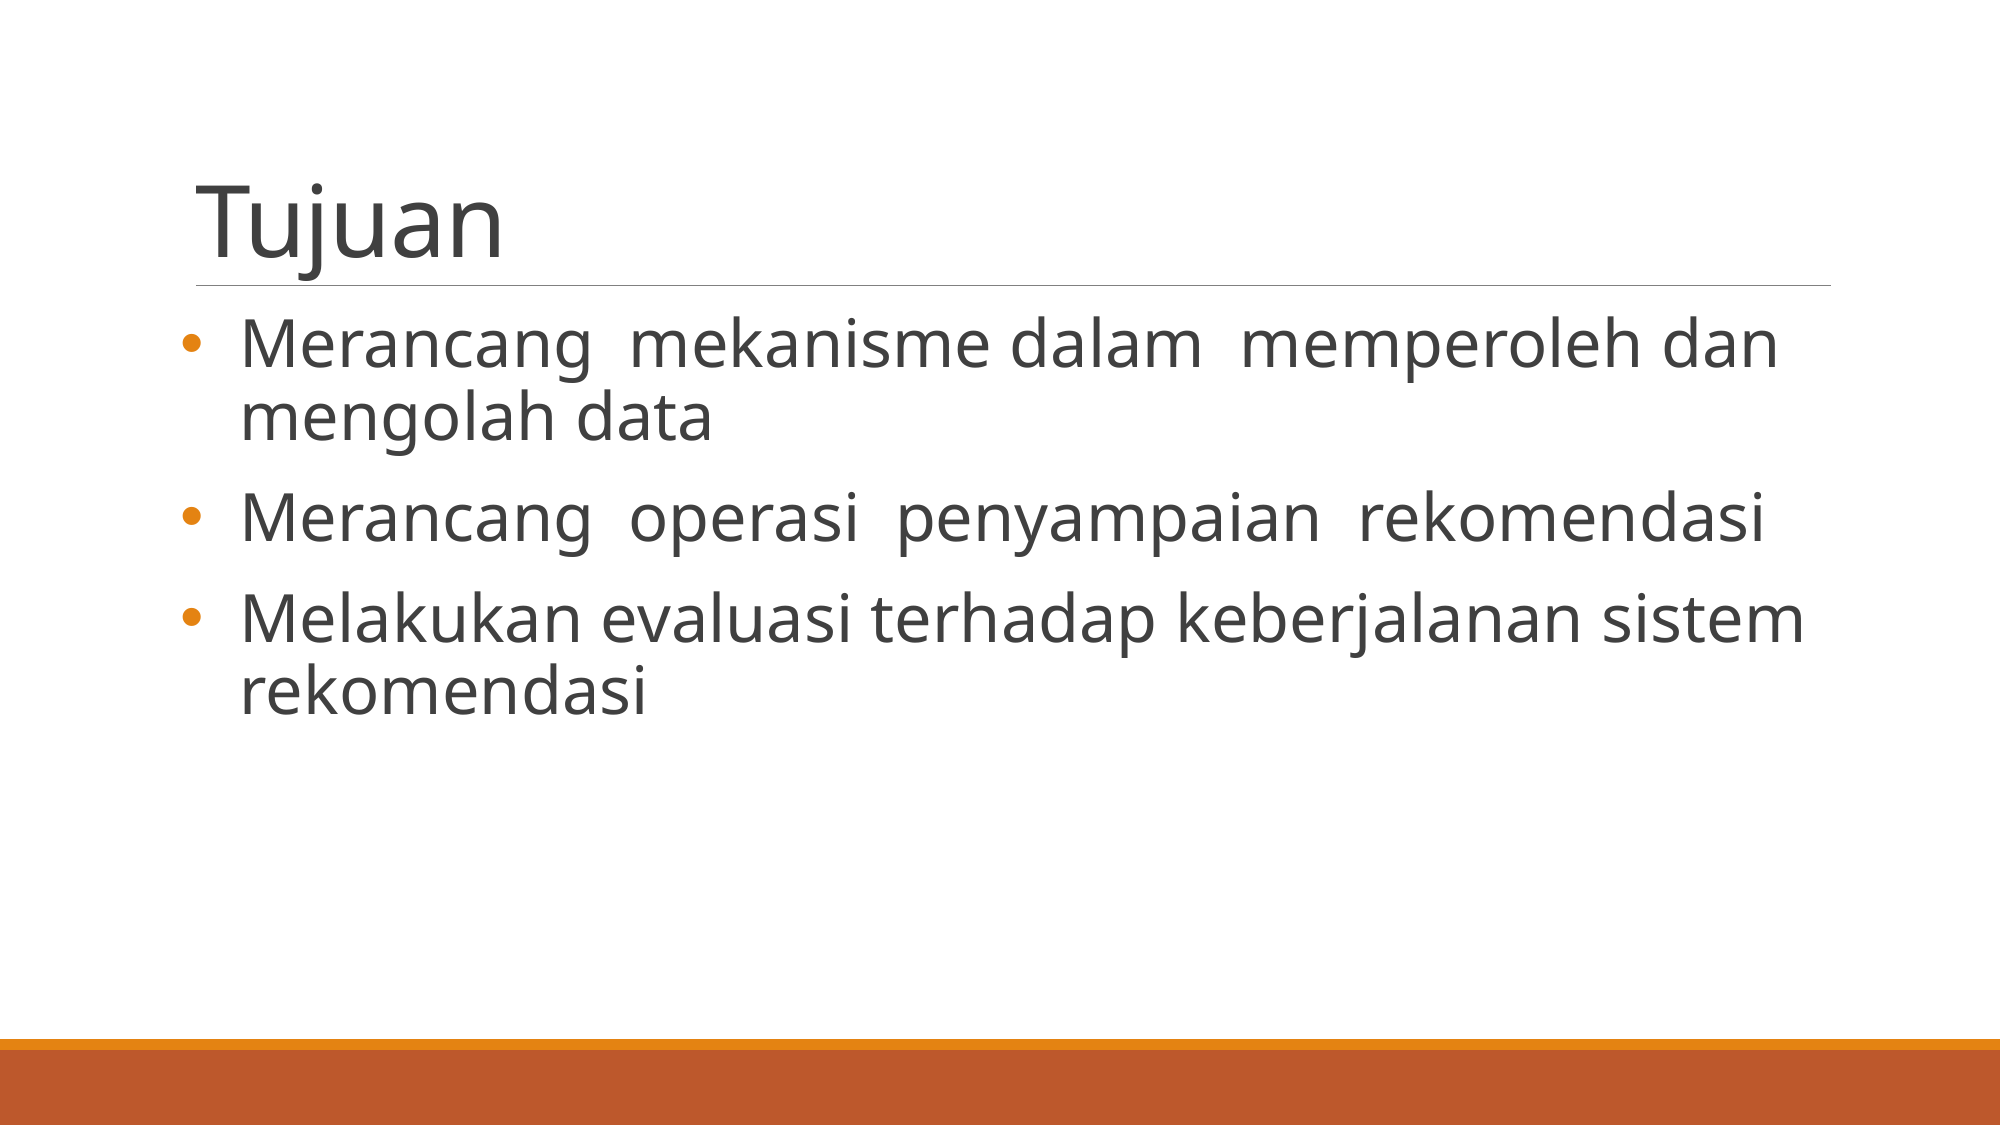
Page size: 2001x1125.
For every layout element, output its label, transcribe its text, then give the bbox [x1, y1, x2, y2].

list Merancang mekanisme dalam memperoleh dan mengolah data Merancang operasi penyampaian rekomendasi Melakukan evaluasi terhadap keberjalanan sistem rekomendasi [180, 302, 1830, 963]
title Tujuan [180, 47, 1830, 285]
